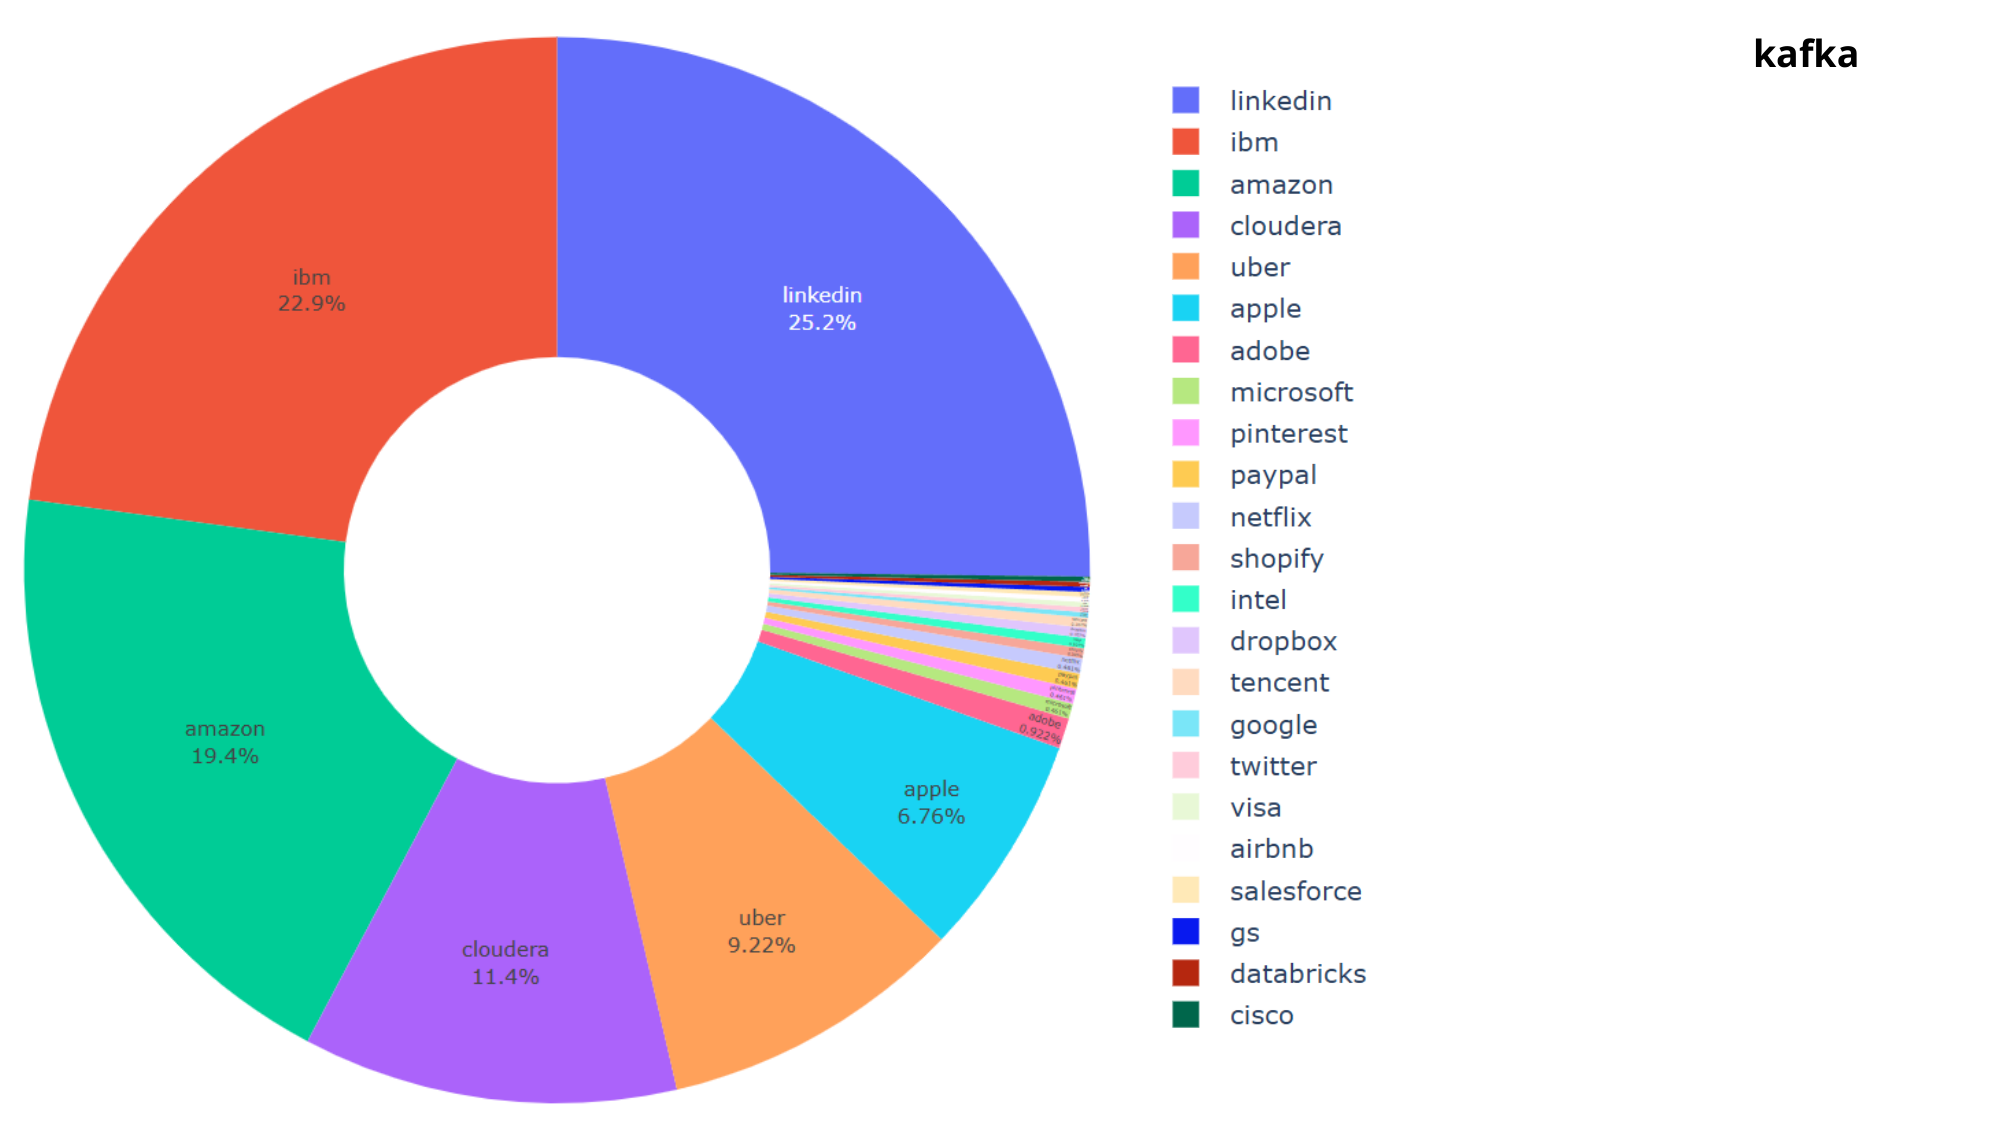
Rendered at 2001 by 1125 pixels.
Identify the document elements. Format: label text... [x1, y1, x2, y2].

picture [1165, 82, 1374, 1043]
picture [0, 15, 1112, 1110]
text_box kafka [1637, 22, 1976, 83]
